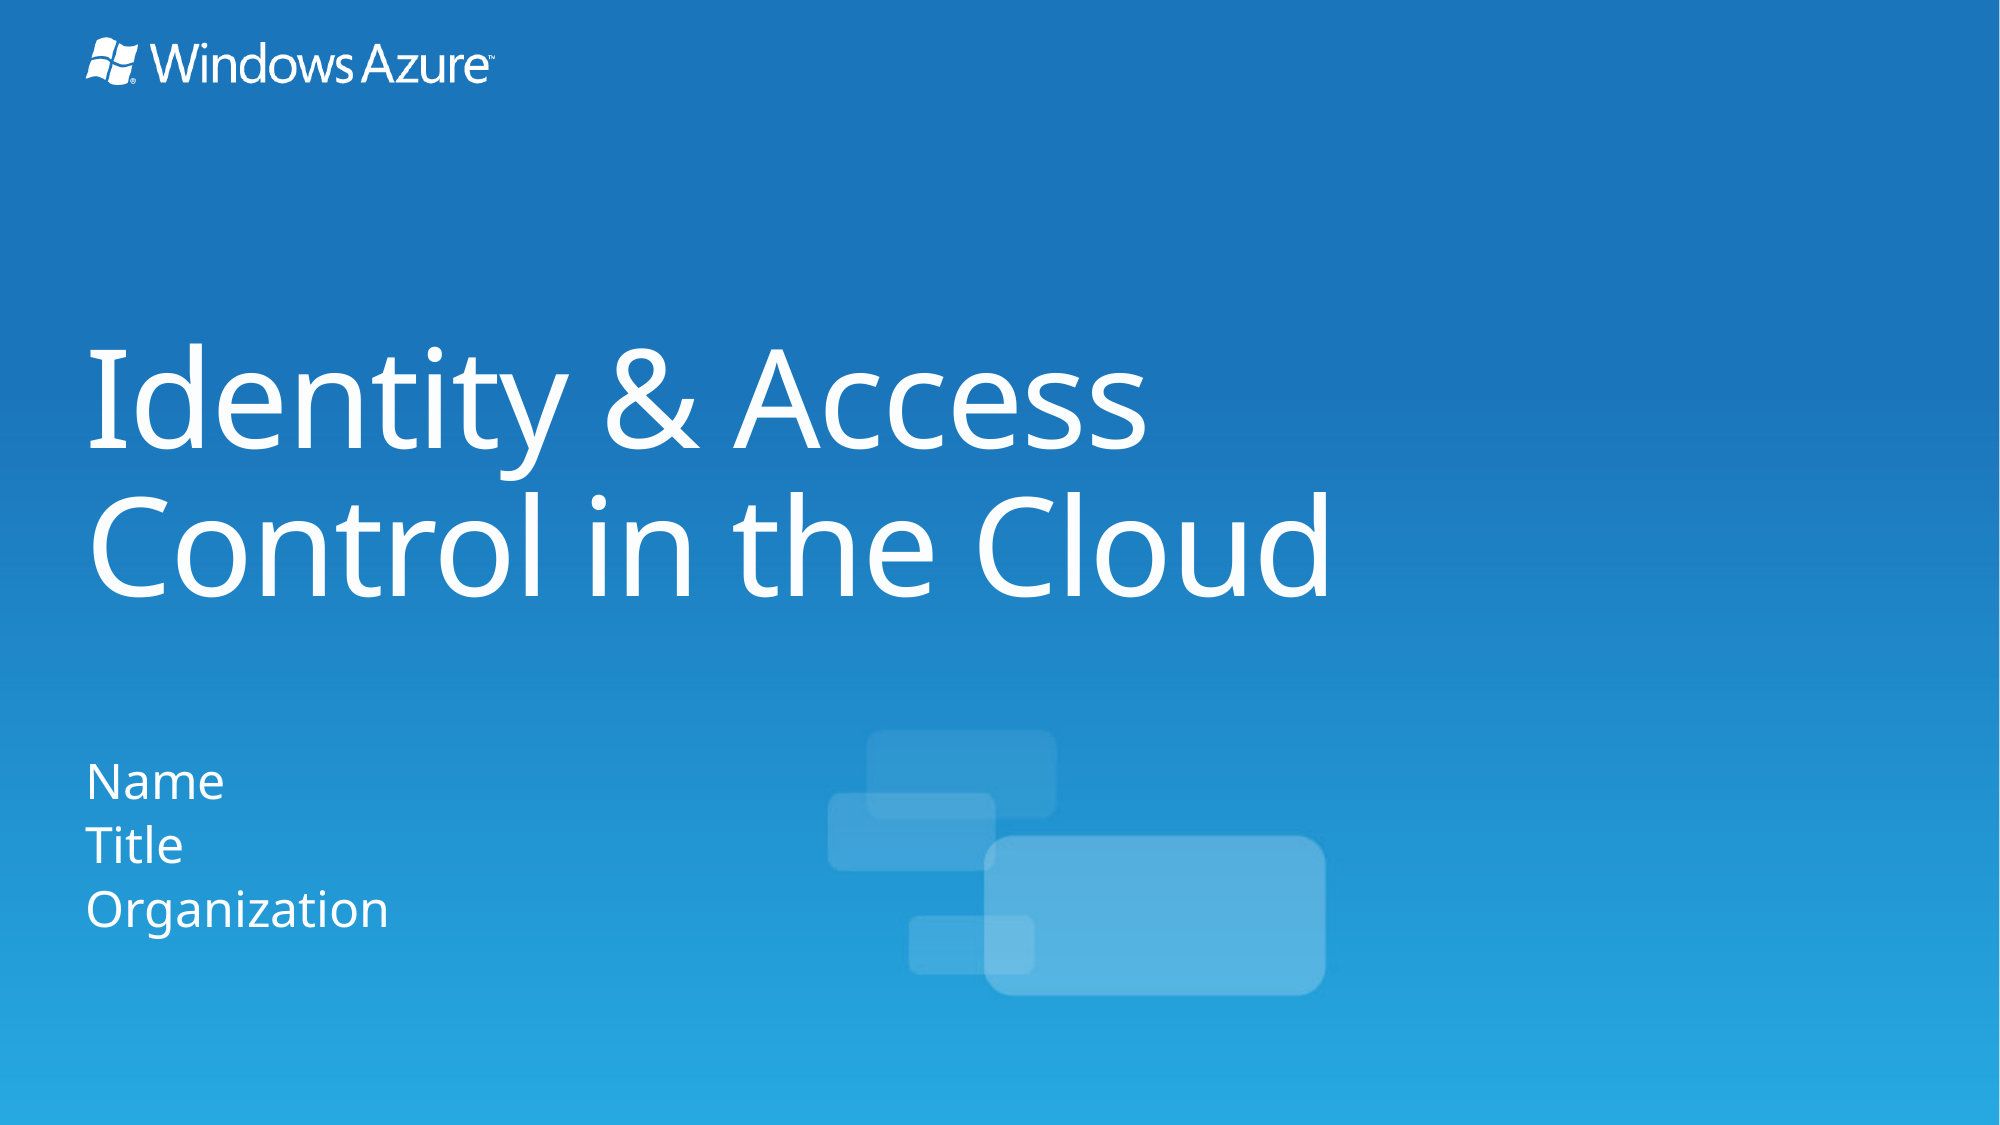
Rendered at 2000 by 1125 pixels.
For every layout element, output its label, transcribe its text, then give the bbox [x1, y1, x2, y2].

picture [0, 0, 2000, 1125]
list Name Title Organization [85, 756, 980, 945]
title Identity & Access Control in the Cloud [85, 366, 1459, 590]
